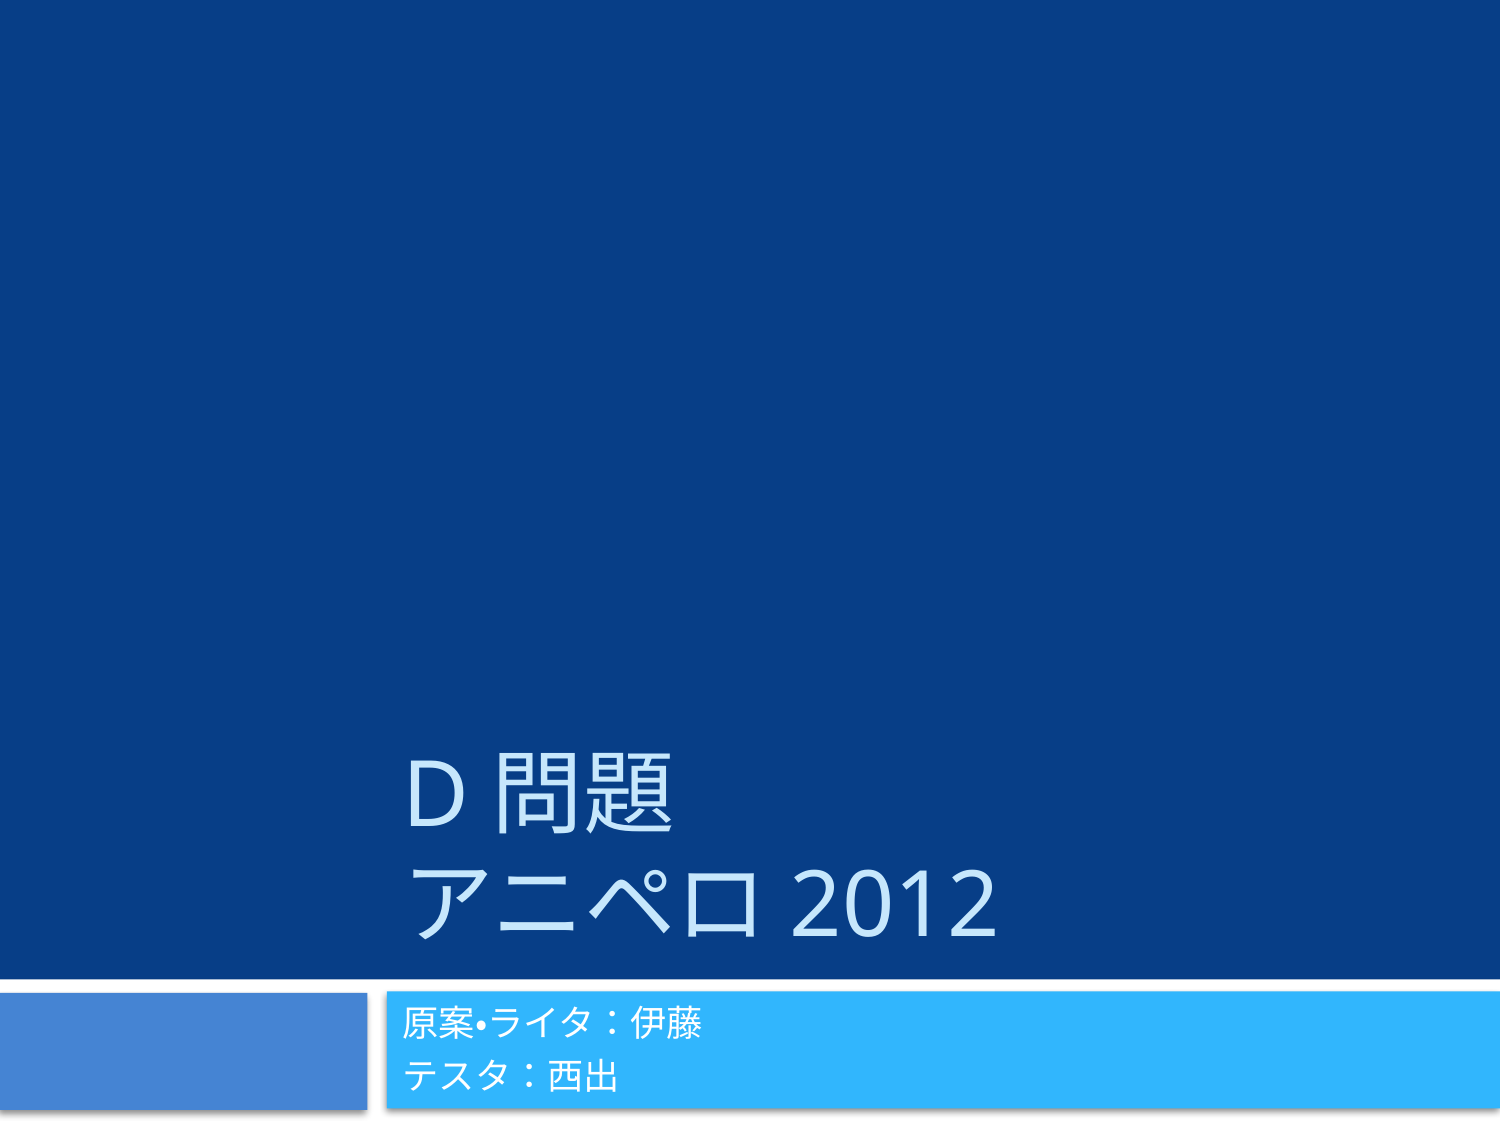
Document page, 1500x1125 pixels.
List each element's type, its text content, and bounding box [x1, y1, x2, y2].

title D問題 アニペロ2012 [387, 662, 1451, 963]
subtitle 原案・ライタ：伊藤 テスタ：西出 [387, 992, 1488, 1106]
